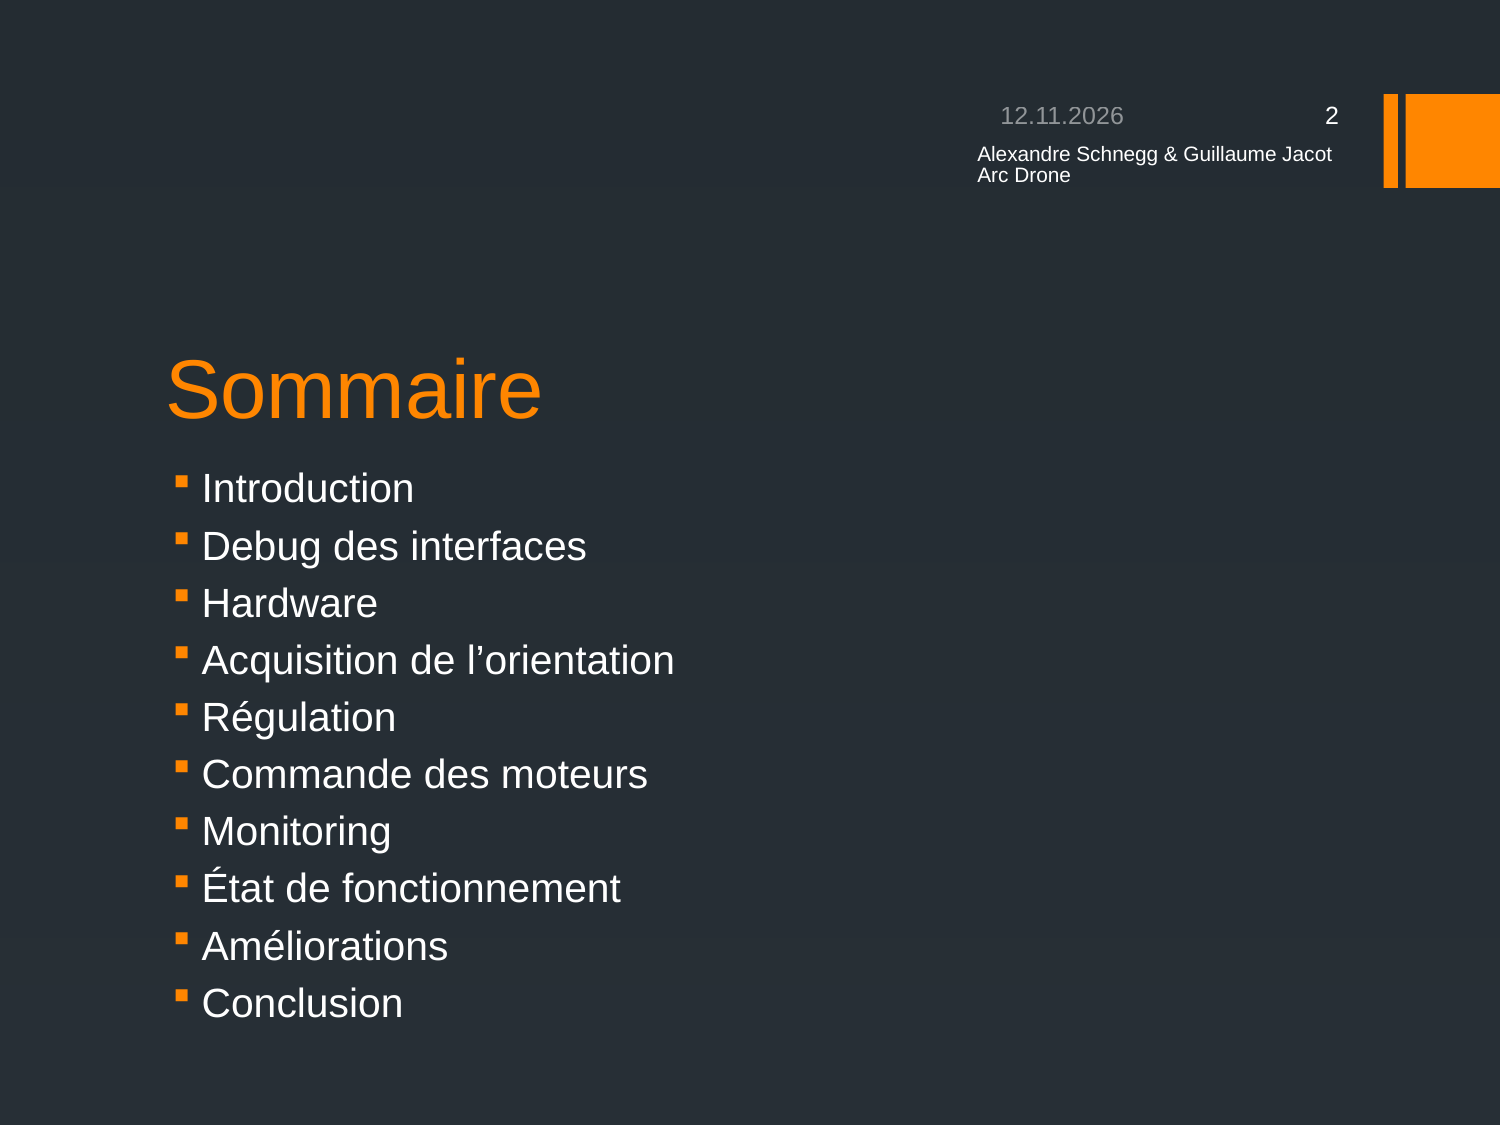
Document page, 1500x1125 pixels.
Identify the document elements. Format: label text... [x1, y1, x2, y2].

footer Alexandre Schnegg & Guillaume Jacot Arc Drone [962, 140, 1355, 190]
list Introduction Debug des interfaces Hardware Acquisition de l’orientation Régulation Commande des moteurs Monitoring État de fonctionnement Améliorations Conclusion [150, 454, 1350, 1035]
slide_number 2 [1199, 90, 1355, 140]
title Sommaire [150, 253, 1350, 443]
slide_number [985, 90, 1181, 139]
